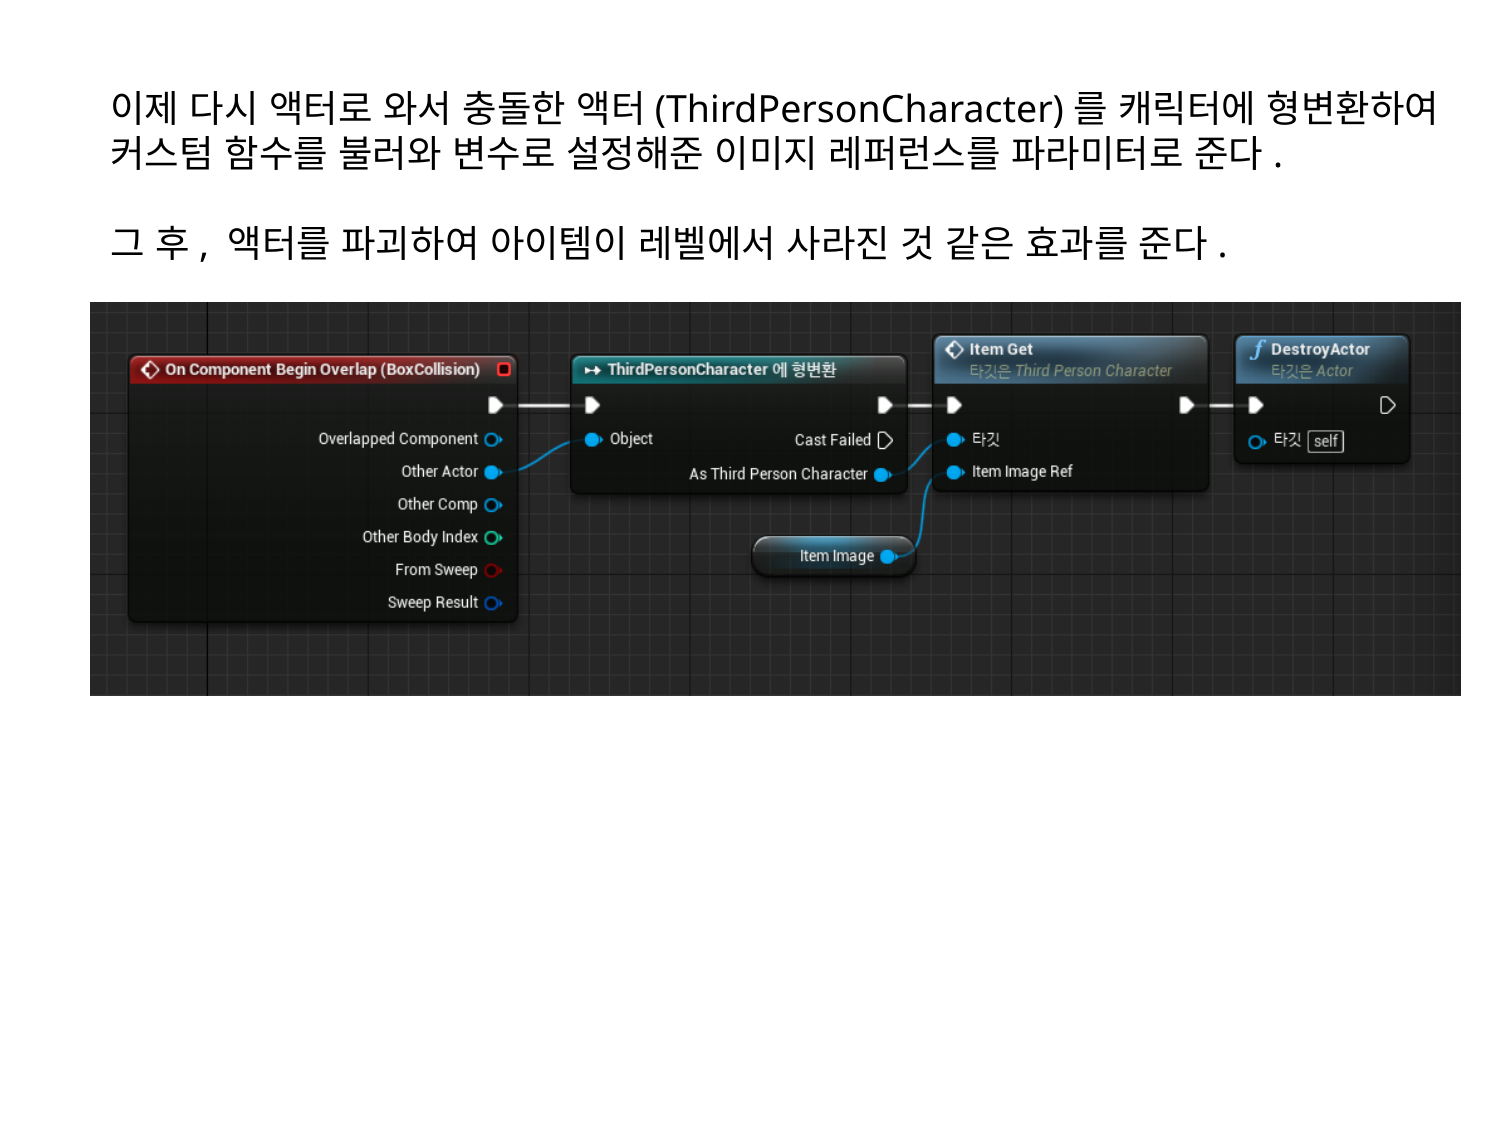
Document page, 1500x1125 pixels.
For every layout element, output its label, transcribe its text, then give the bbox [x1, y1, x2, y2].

picture [89, 302, 1461, 696]
text_box 이제 다시 액터로 와서 충돌한 액터(ThirdPersonCharacter)를 캐릭터에 형변환하여 커스텀 함수를 불러와 변수로 설정해준 이미지 레퍼런스를 파라미터로 준다. 그 후, 액터를 파괴하여 아이템이 레벨에서 사라진 것 같은 효과를 준다. [95, 78, 1455, 273]
